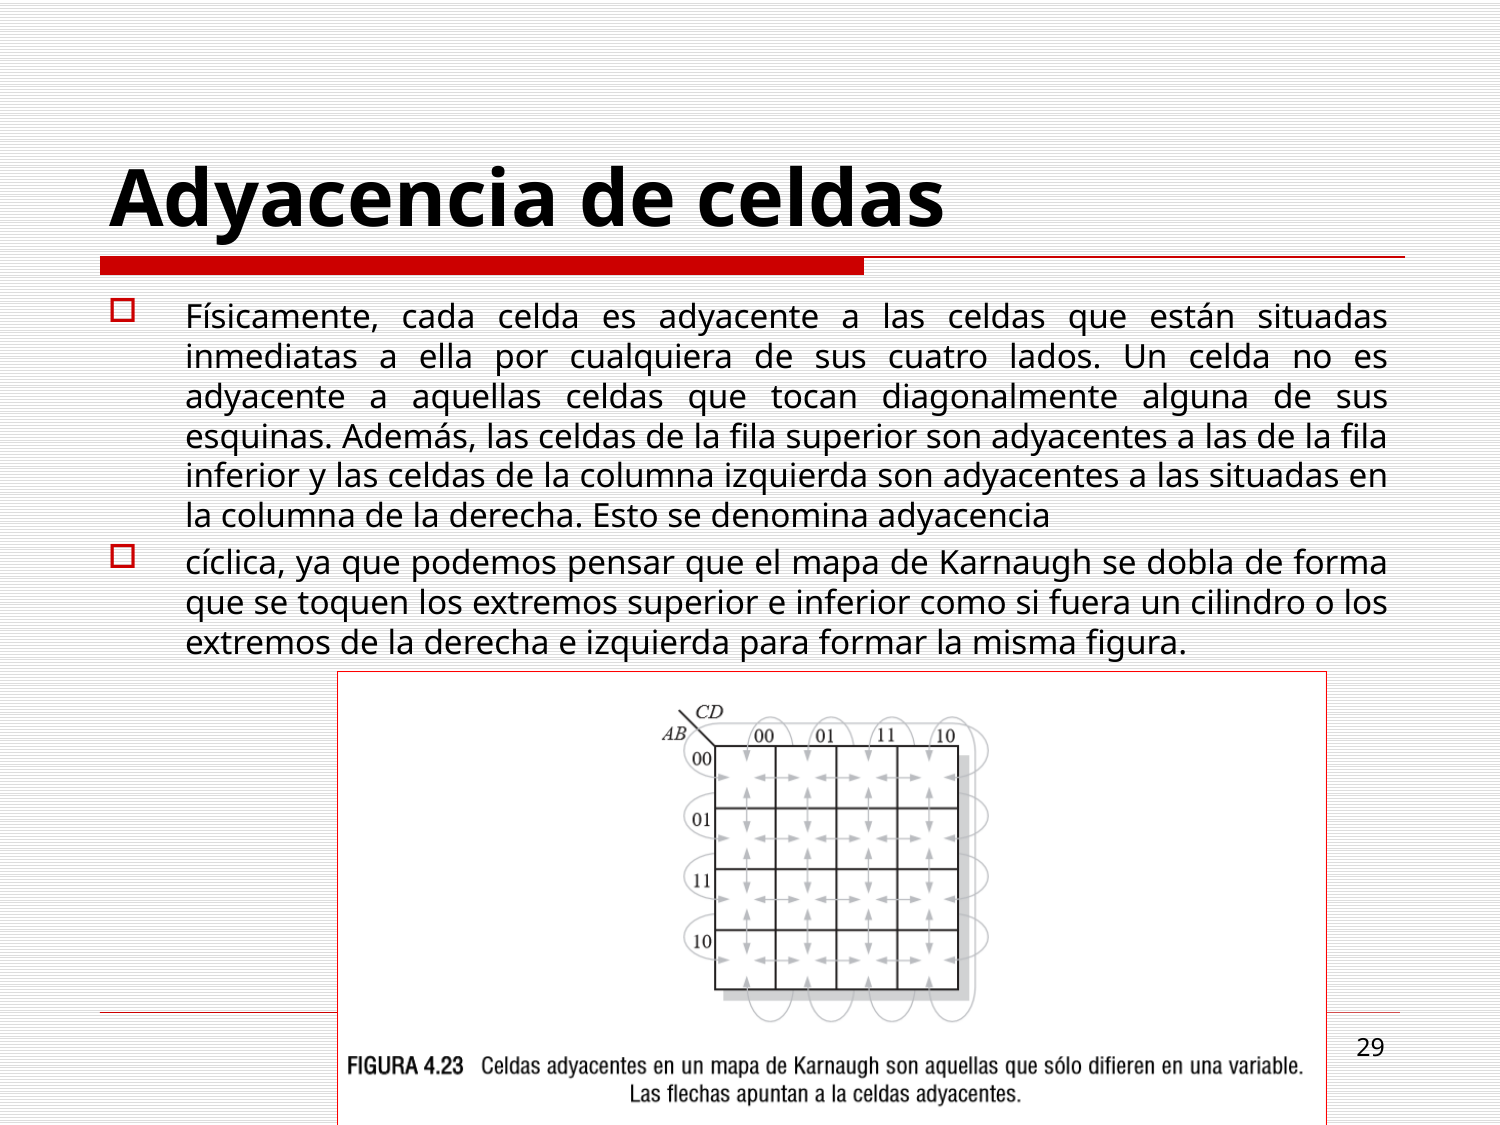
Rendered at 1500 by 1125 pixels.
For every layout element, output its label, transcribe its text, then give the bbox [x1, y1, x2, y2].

slide_number 29 [1330, 1024, 1401, 1103]
picture [337, 671, 1327, 1125]
list Físicamente, cada celda es adyacente a las celdas que están situadas inmediatas a ella por cualquiera de sus cuatro lados. Un celda no es adyacente a aquellas celdas que tocan diagonalmente alguna de sus esquinas. Además, las celdas de la fila superior son adyacentes a las de la fila inferior y las celdas de la columna izquierda son adyacentes a las situadas en la columna de la derecha. Esto se denomina adyacencia cíclica, ya que podemos pensar que el mapa de Karnaugh se dobla de forma que se toquen los extremos superior e inferior como si fuera un cilindro o los extremos de la derecha e izquierda para formar la misma figura. [92, 287, 1406, 988]
title Adyacencia de celdas [93, 49, 1407, 250]
